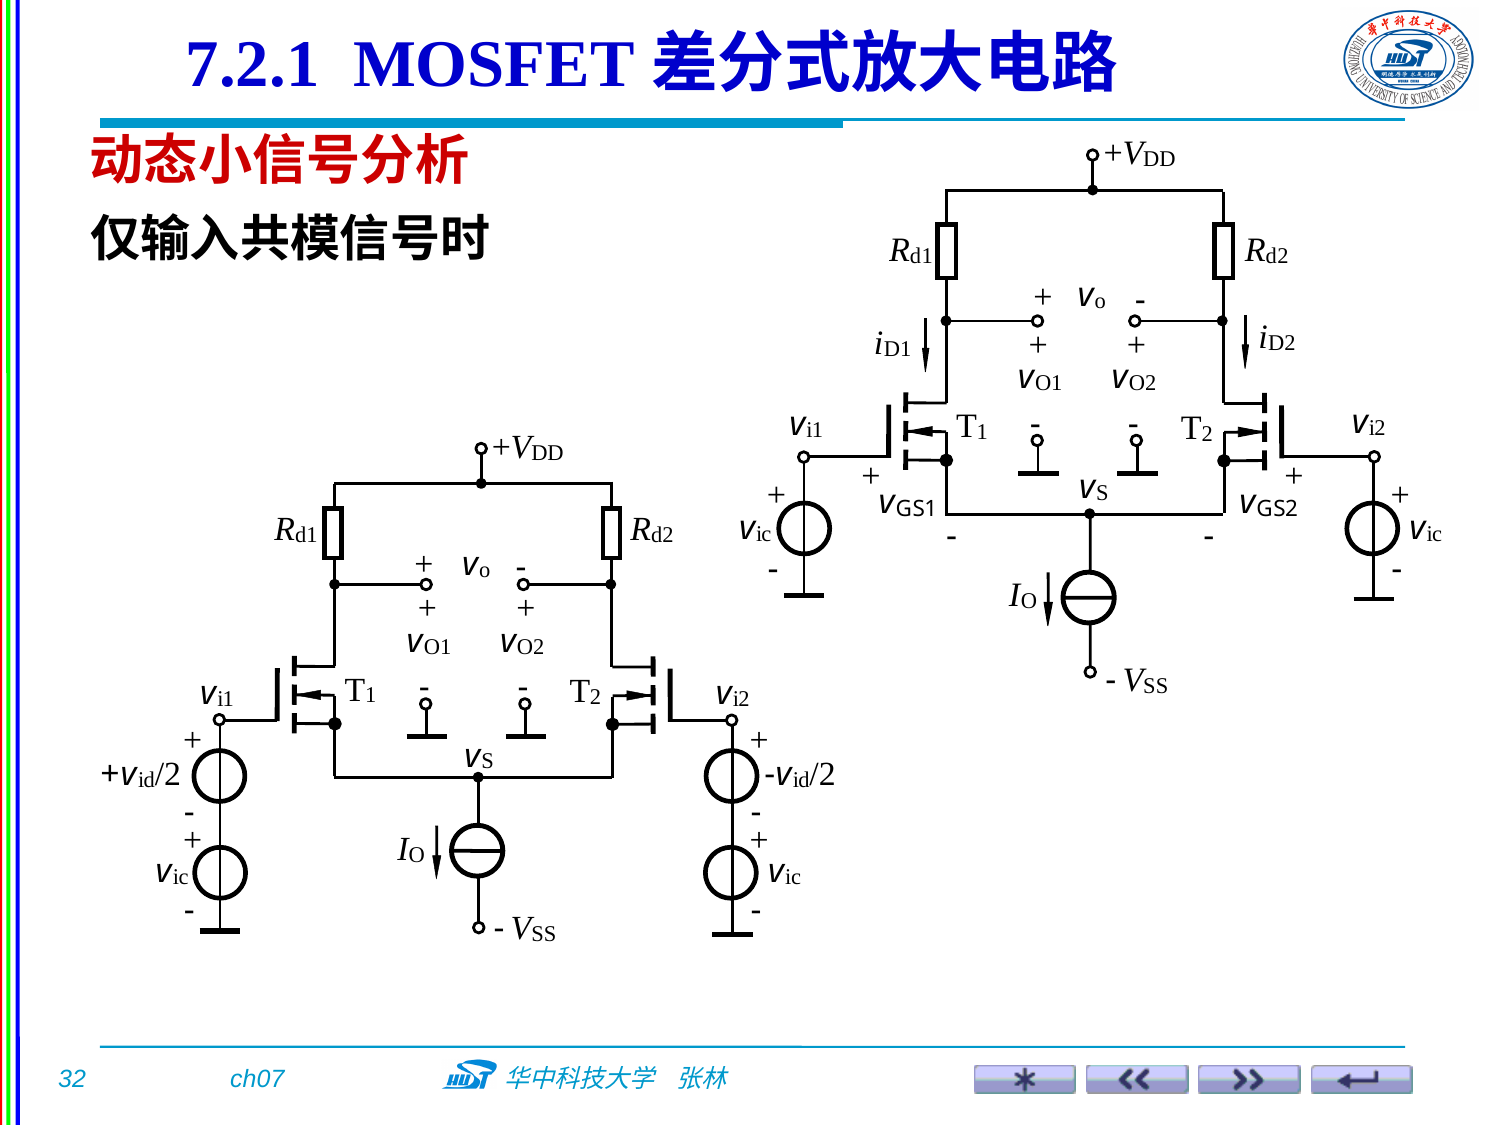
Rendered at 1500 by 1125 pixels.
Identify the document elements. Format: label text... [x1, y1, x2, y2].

picture [974, 1065, 1076, 1094]
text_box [100, 415, 850, 953]
picture [1198, 1065, 1301, 1094]
text_box 仅输入共模信号时 [74, 198, 579, 274]
text_box 7.2.1 MOSFET差分式放大电路 [171, 12, 1317, 108]
picture [1086, 1065, 1189, 1094]
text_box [722, 134, 1465, 711]
picture [1311, 1065, 1413, 1094]
text_box 动态小信号分析 [74, 118, 514, 198]
picture [1340, 7, 1479, 111]
picture [441, 1059, 497, 1089]
